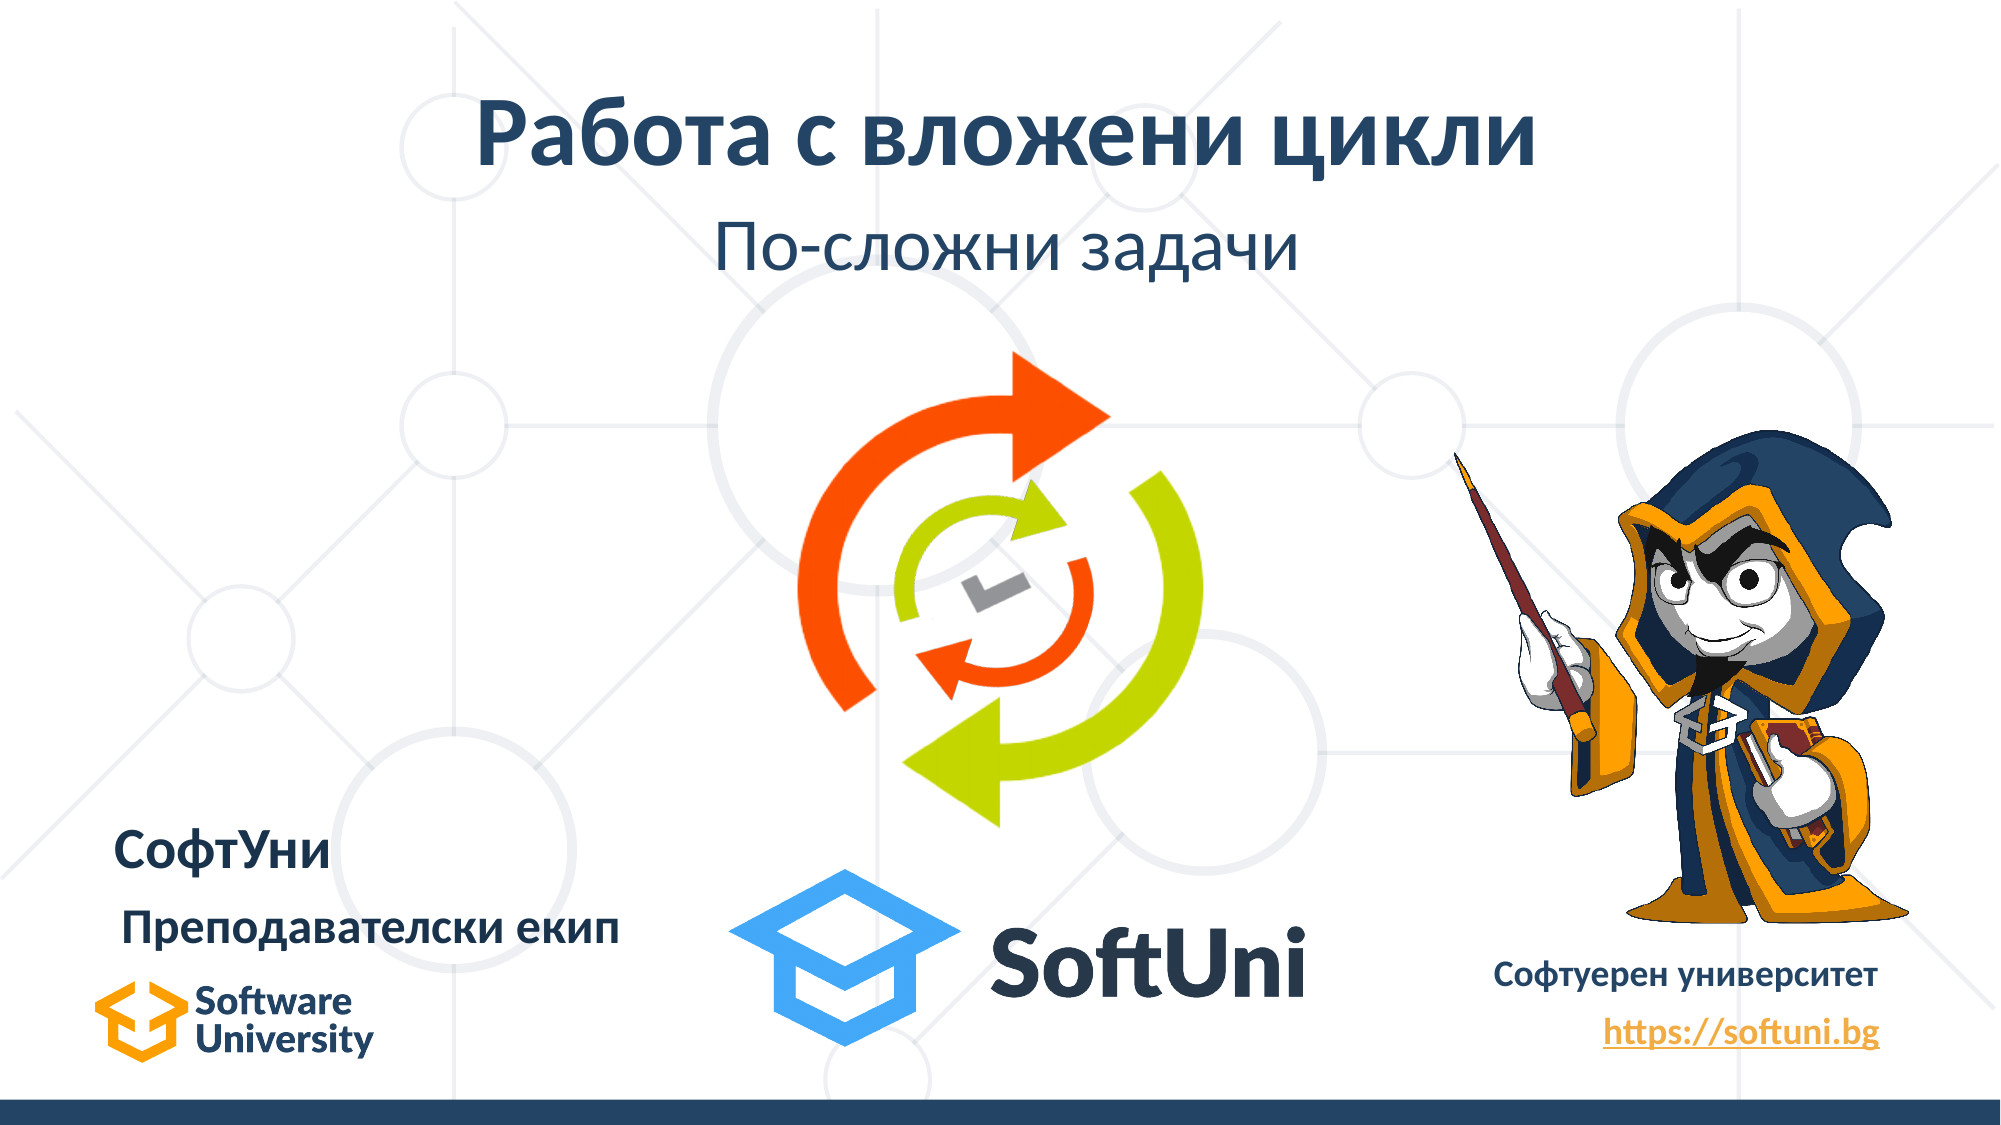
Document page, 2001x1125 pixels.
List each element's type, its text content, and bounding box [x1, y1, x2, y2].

list СофтУни [108, 802, 593, 886]
title Работа с вложени цикли [108, 53, 1907, 199]
list Софтуерен университет [1400, 941, 1885, 1000]
subtitle По-сложни задачи [108, 199, 1907, 330]
list https://softuni.bg [1401, 999, 1886, 1057]
picture [709, 850, 1325, 1064]
list Преподавателски екип [115, 853, 675, 990]
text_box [748, 350, 1252, 830]
picture [83, 970, 384, 1074]
picture [1451, 428, 1910, 924]
